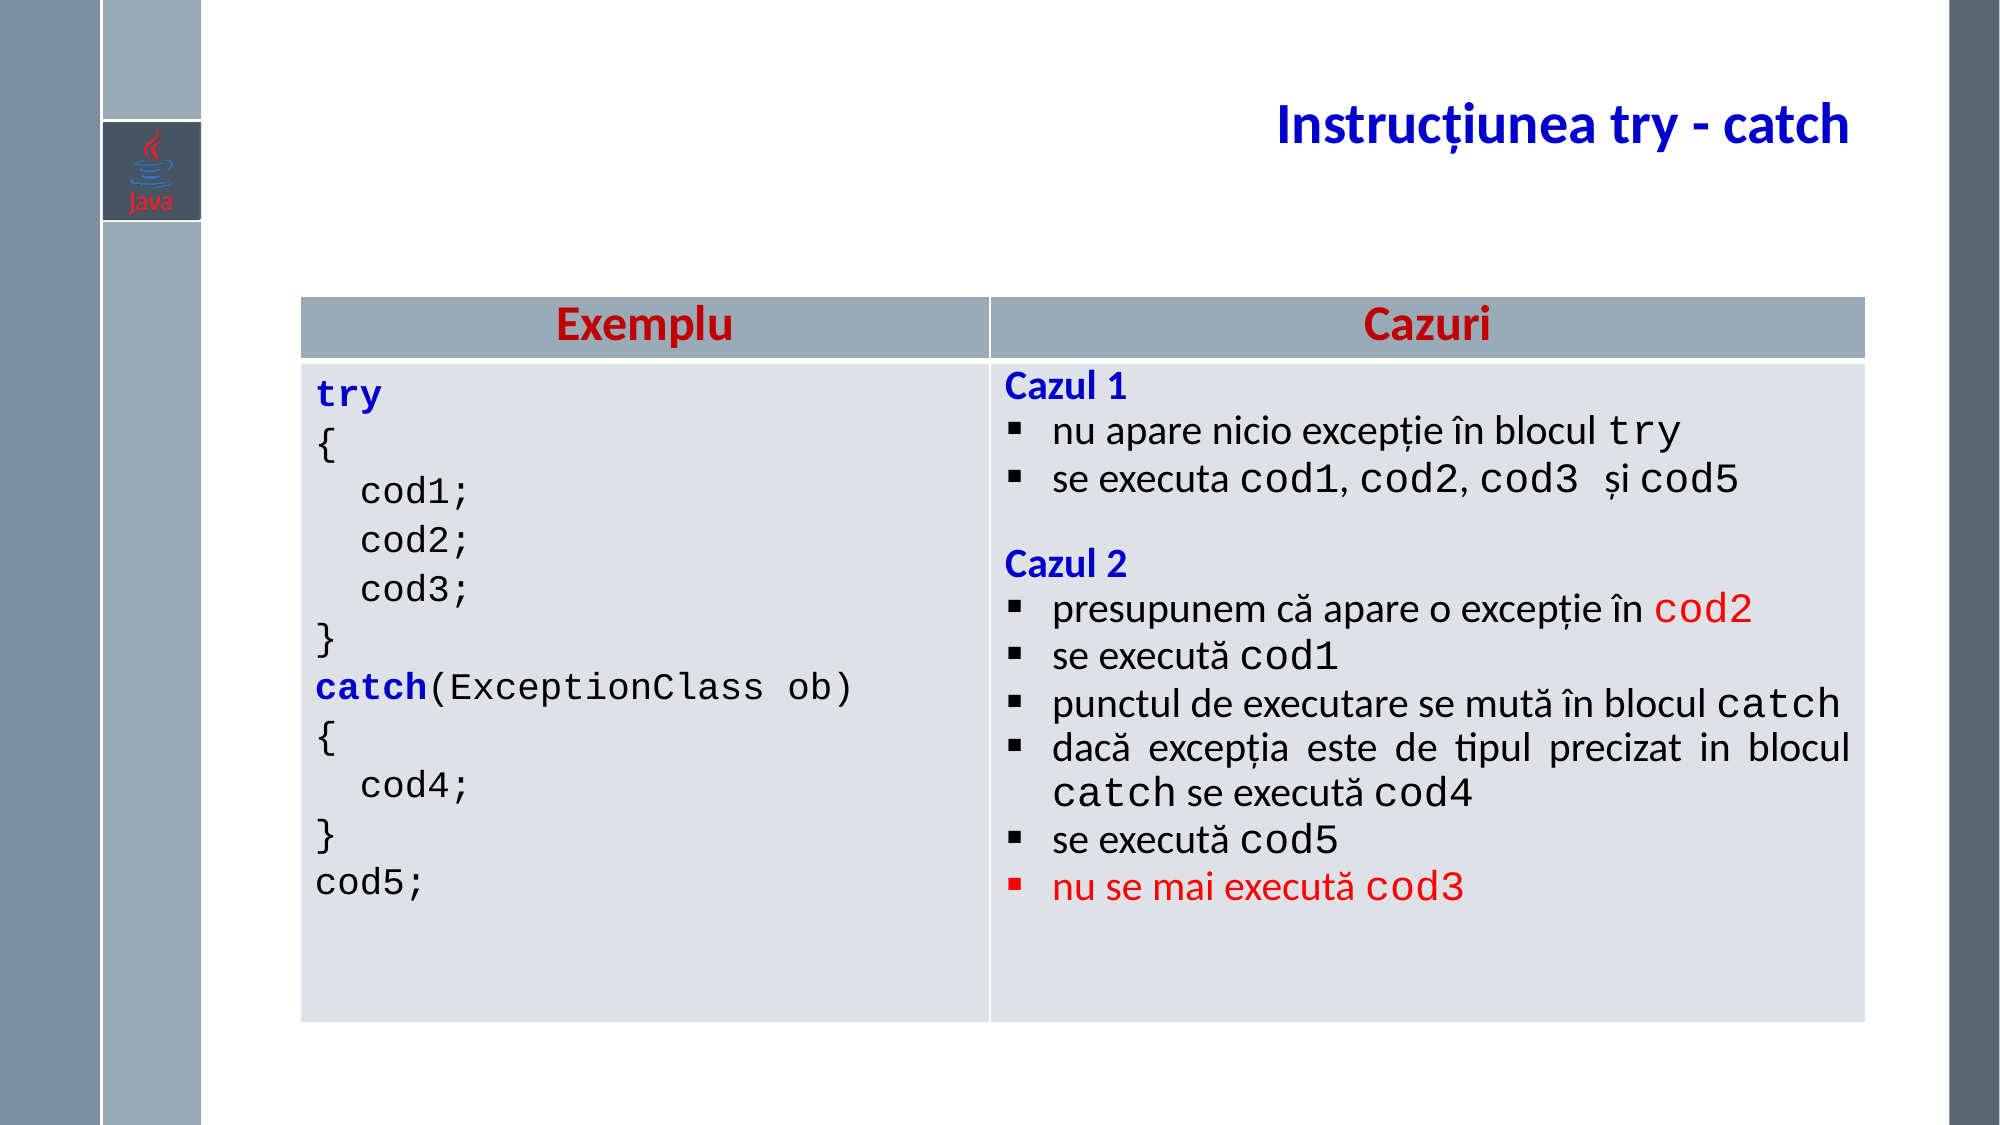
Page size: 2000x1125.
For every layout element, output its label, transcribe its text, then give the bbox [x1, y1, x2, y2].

table_header Exemplu [301, 297, 989, 358]
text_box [102, 122, 200, 221]
table_cell try { cod1; cod2; cod3; } catch(ExceptionClass ob) { cod4; } cod5; [301, 364, 989, 1022]
table_header Cazuri [991, 297, 1865, 358]
list [249, 162, 1900, 1050]
table_cell Cazul 1 nu apare nicio excepție în blocul try se executa cod1, cod2, cod3 și cod5 Cazul 2 presupunem că apare o excepție în cod2 se execută cod1 punctul de executare se mută în blocul catch dacă excepția este de tipul precizat in blocul catch se execută cod4 se execută cod5 nu se mai execută cod3 [991, 364, 1865, 1022]
title Instrucțiunea try - catch [261, 29, 1867, 162]
